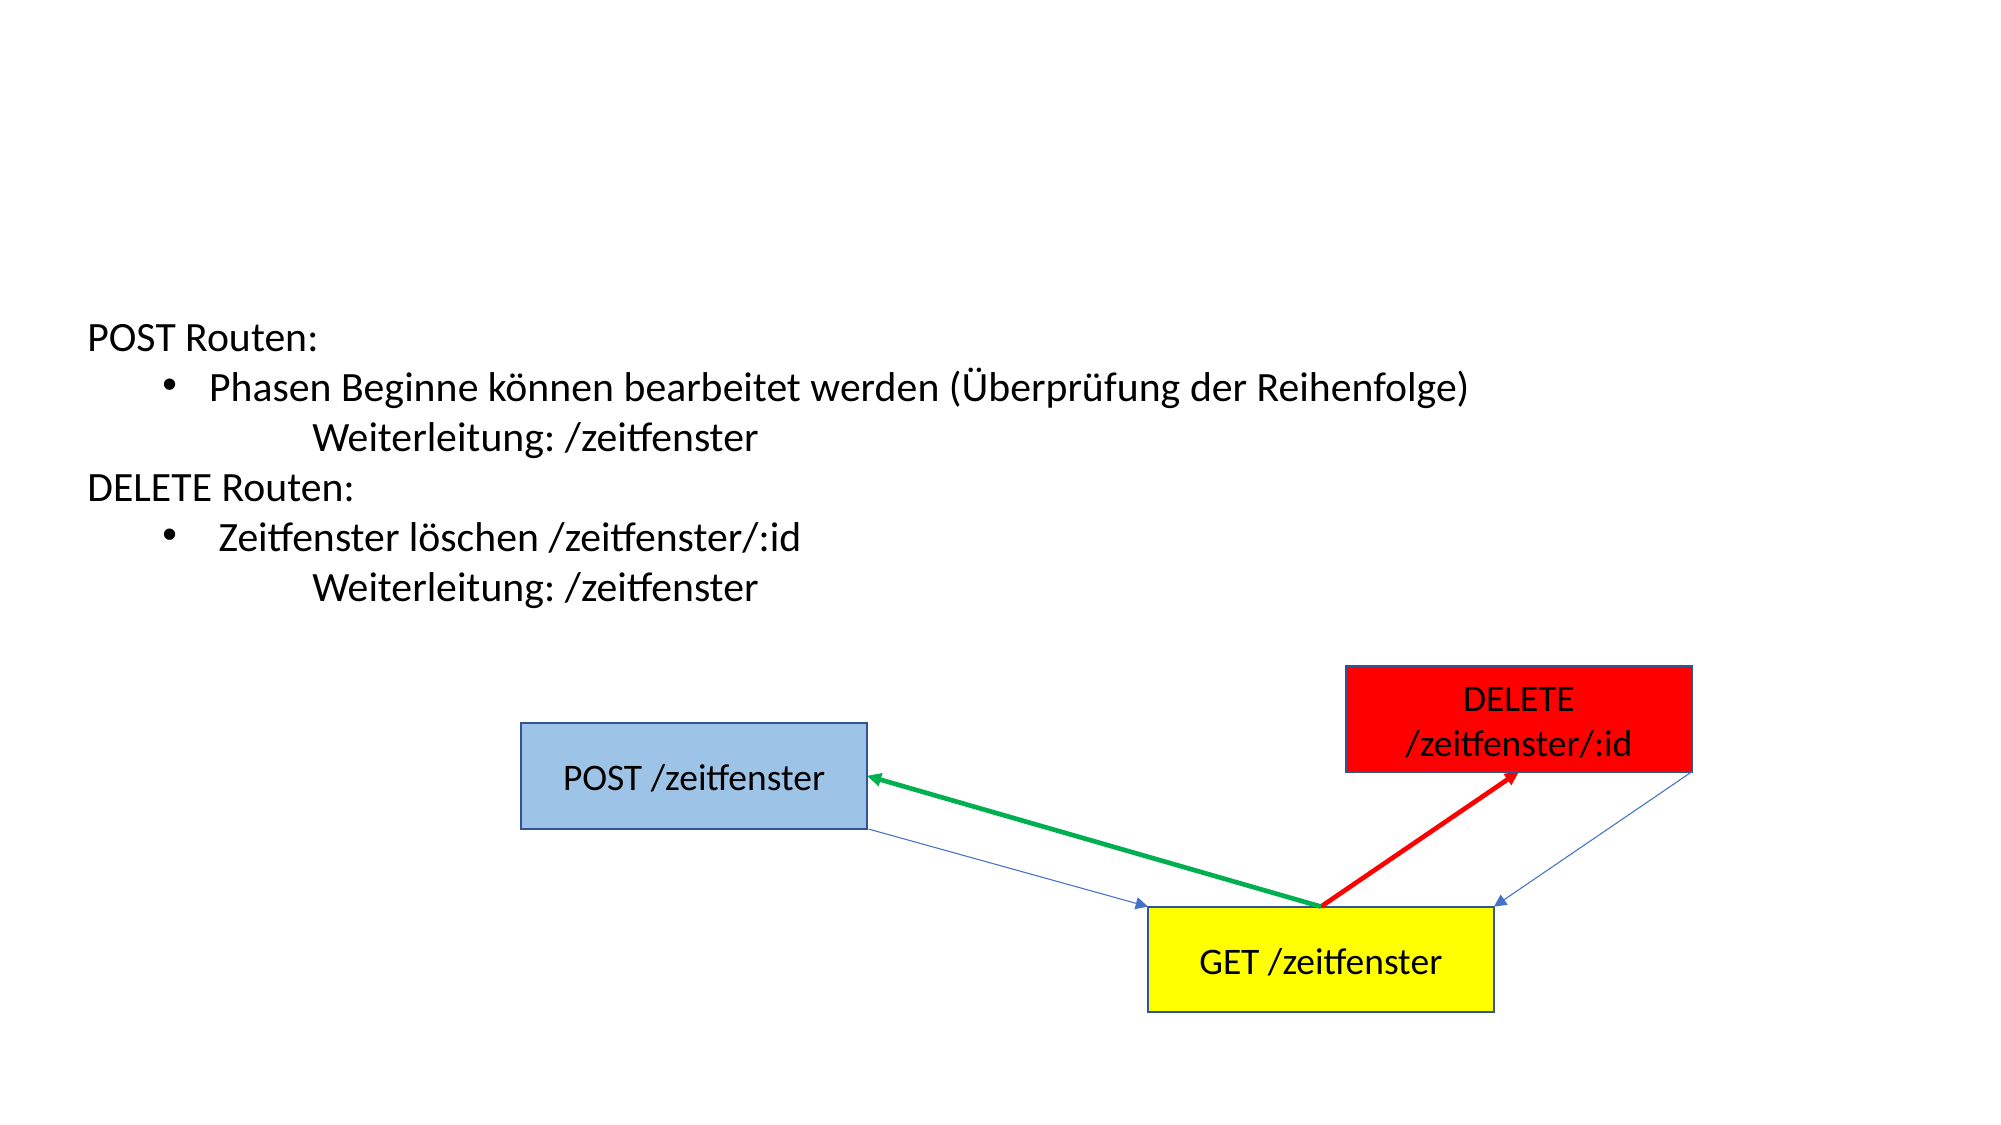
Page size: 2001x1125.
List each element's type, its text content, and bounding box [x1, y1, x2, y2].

text_box DELETE /zeitfenster/:id [1345, 665, 1693, 771]
text_box GET /zeitfenster [1147, 907, 1495, 1013]
text_box POST /zeitfenster [520, 722, 868, 830]
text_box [1493, 771, 1692, 907]
text_box POST Routen: Phasen Beginne können bearbeitet werden (Überprüfung der Reihenfolge) Weiterleitung: /zeitfenster DELETE Routen: Zeitfenster löschen /zeitfenster/:id Weiterleitung: /zeitfenster [72, 252, 1989, 668]
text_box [1320, 771, 1493, 907]
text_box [868, 829, 1149, 907]
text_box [867, 775, 1321, 907]
